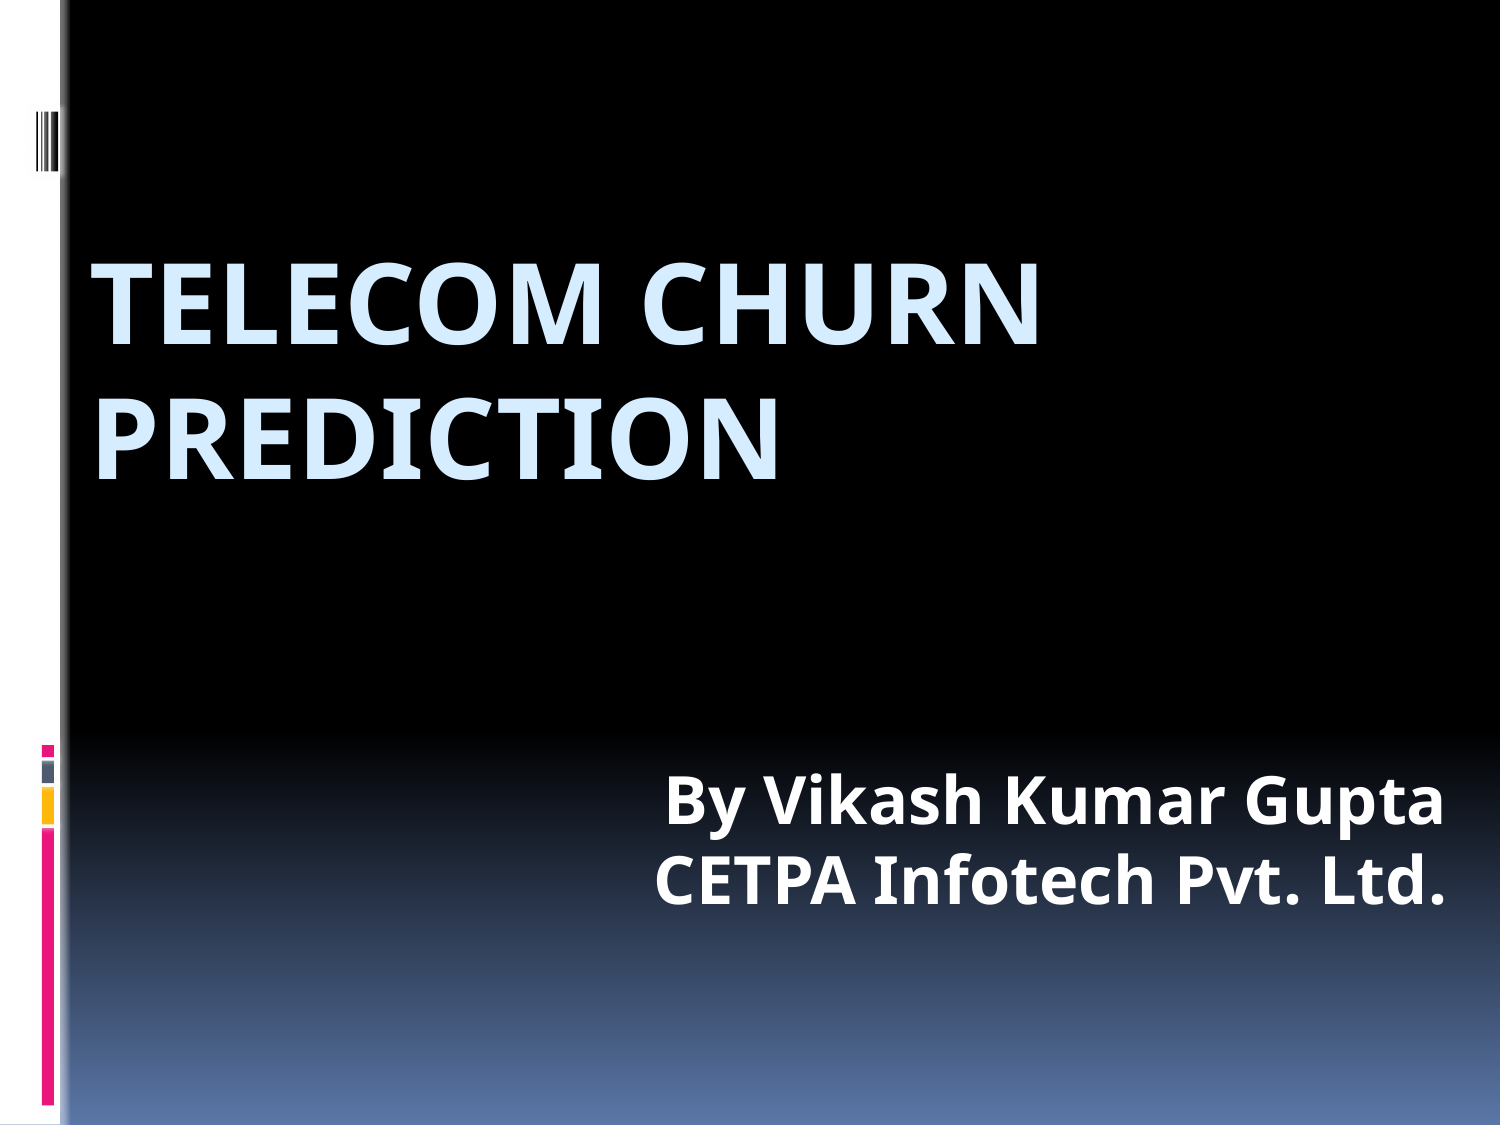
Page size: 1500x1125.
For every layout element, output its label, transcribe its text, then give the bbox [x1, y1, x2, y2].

title TELECOM CHURN PREDICTION [75, 224, 1425, 541]
subtitle By Vikash Kumar Gupta CETPA Infotech Pvt. Ltd. [412, 662, 1463, 925]
